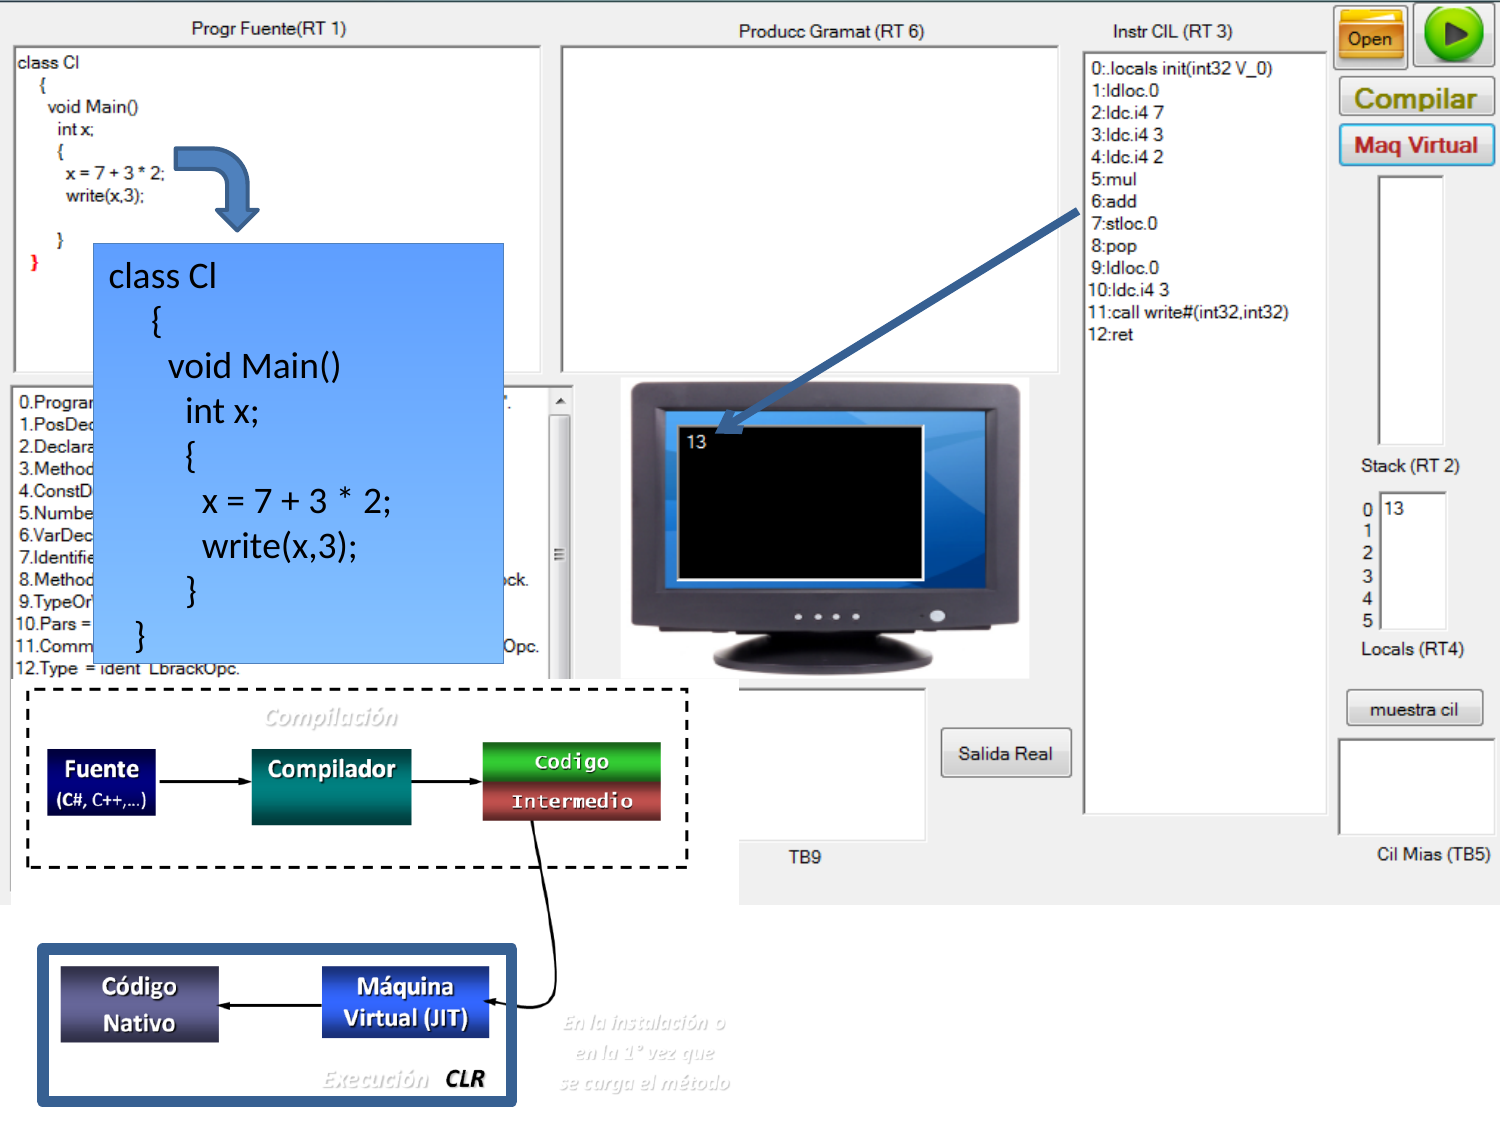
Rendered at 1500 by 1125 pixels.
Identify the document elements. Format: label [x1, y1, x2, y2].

text_box [714, 210, 1079, 434]
picture [0, 0, 1500, 1123]
